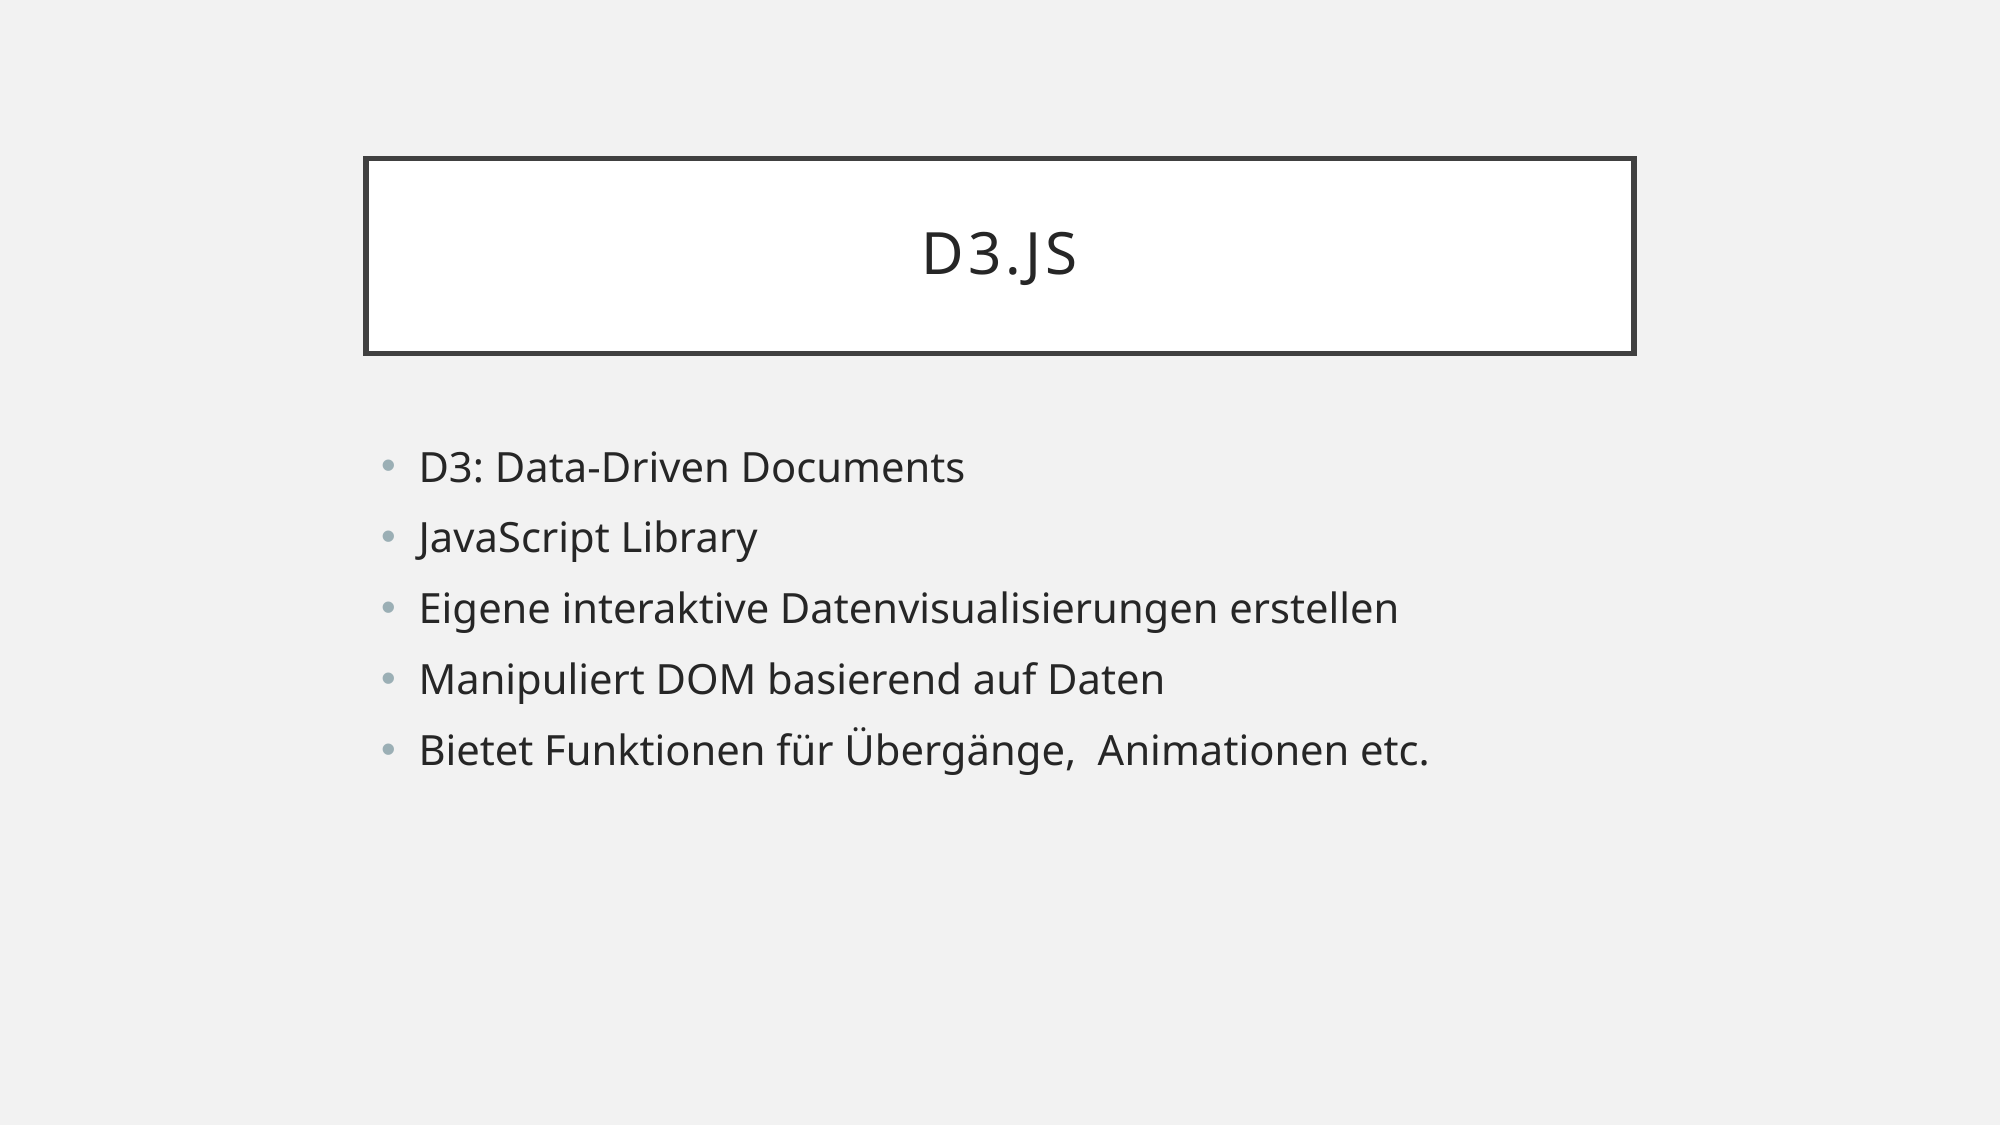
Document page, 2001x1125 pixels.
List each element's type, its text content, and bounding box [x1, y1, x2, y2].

title D3.js [363, 156, 1637, 356]
list D3: Data-Driven Documents JavaScript Library Eigene interaktive Datenvisualisierungen erstellen Manipuliert DOM basierend auf Daten Bietet Funktionen für Übergänge, Animationen etc. [366, 432, 1634, 942]
